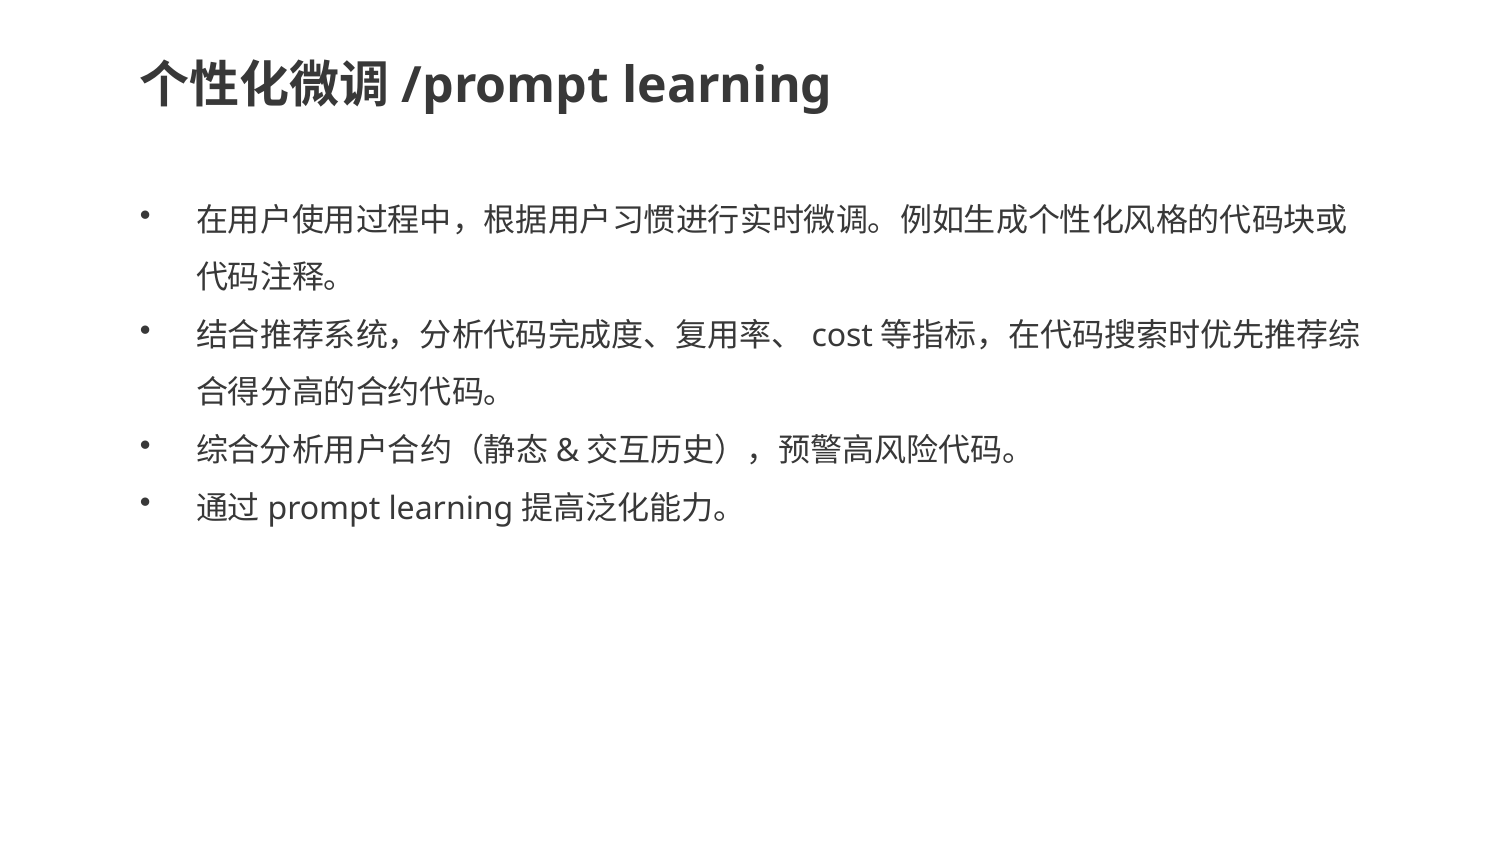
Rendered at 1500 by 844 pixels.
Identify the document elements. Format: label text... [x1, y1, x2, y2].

text_box 个性化微调/prompt learning [125, 37, 1406, 129]
text_box 在用户使用过程中，根据用户习惯进行实时微调。例如生成个性化风格的代码块或代码注释。 结合推荐系统，分析代码完成度、复用率、cost等指标，在代码搜索时优先推荐综合得分高的合约代码。 综合分析用户合约（静态&交互历史），预警高风险代码。 通过prompt learning提高泛化能力。 [125, 172, 1391, 781]
